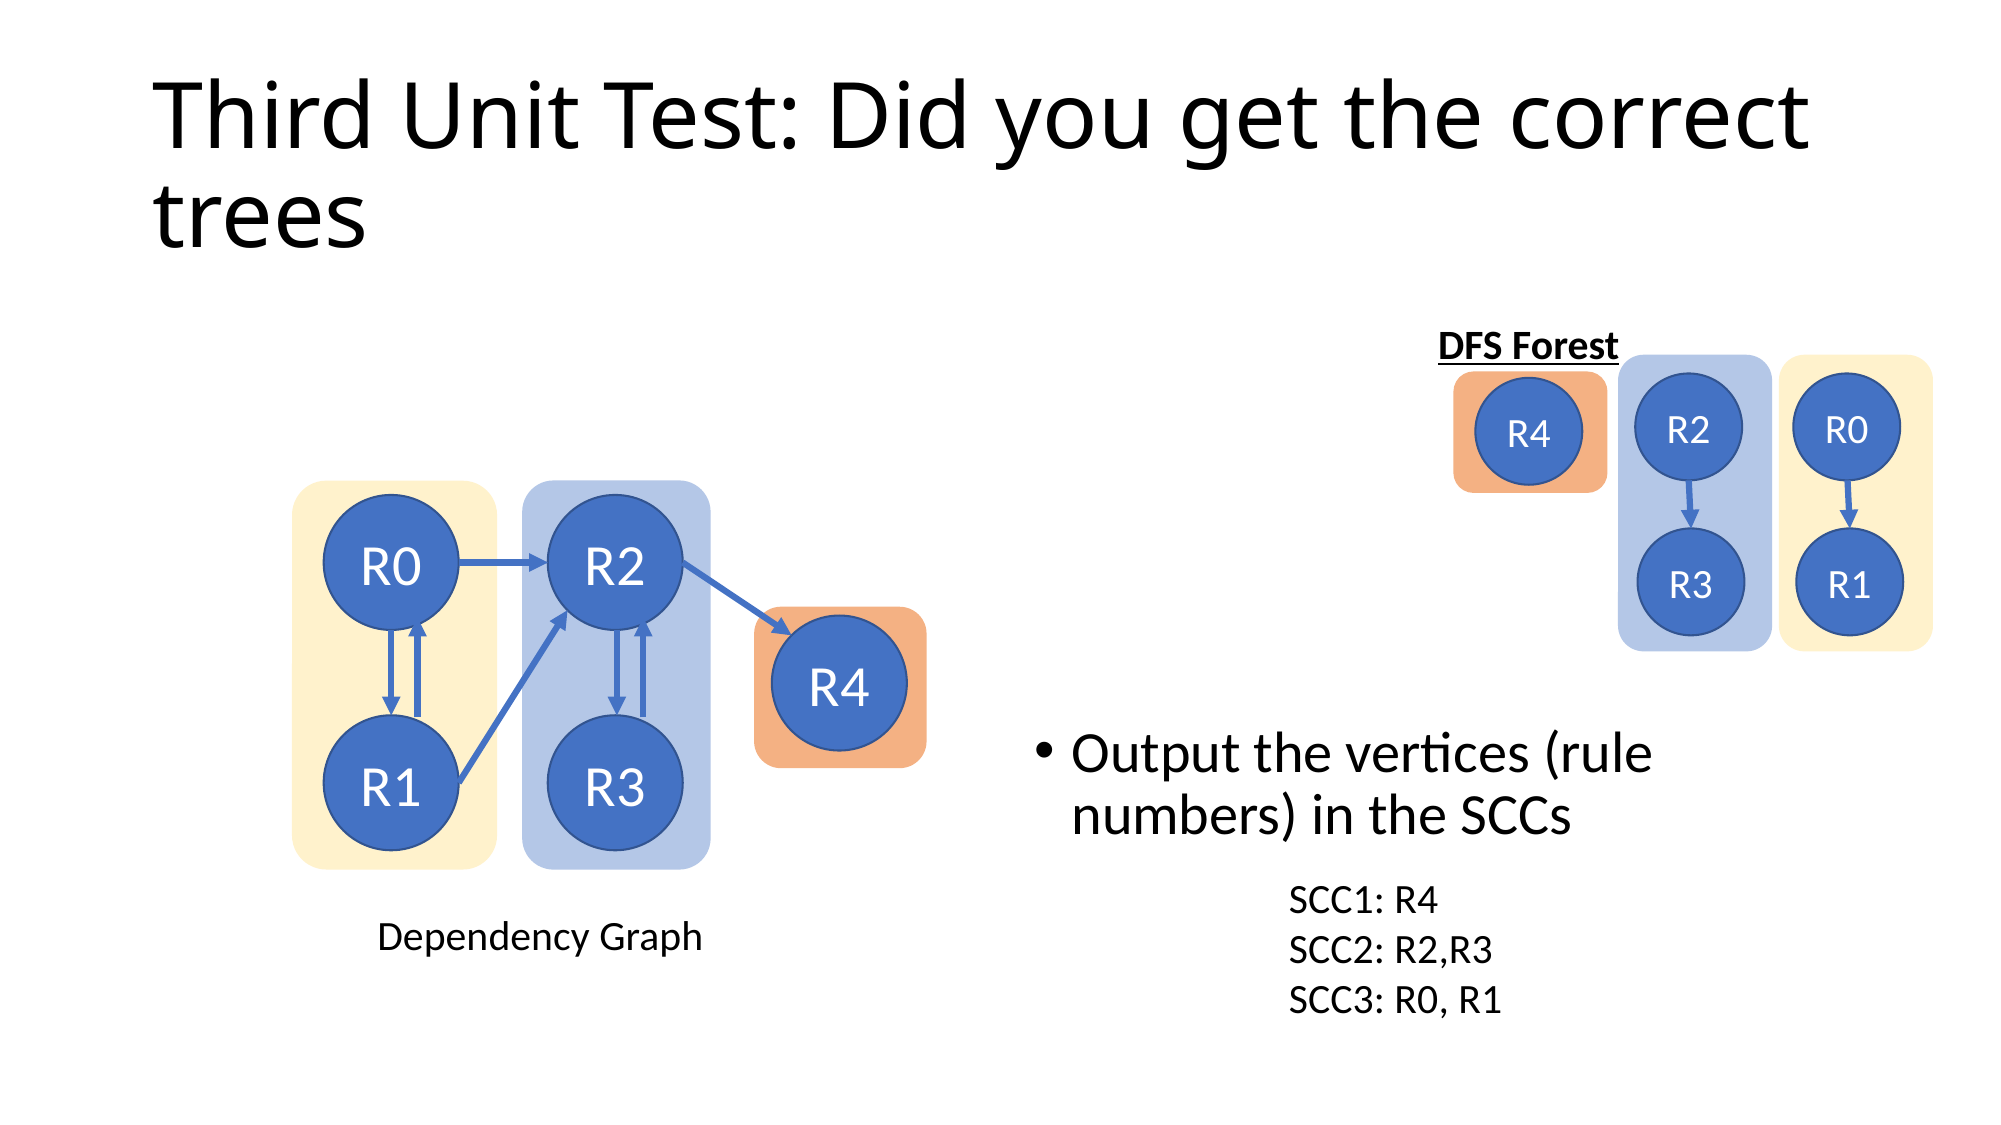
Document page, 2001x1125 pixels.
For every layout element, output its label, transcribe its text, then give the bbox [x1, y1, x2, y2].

text_box DFS Forest [1423, 310, 1635, 376]
text_box R0 [1792, 372, 1902, 482]
title Third Unit Test: Did you get the correct trees [137, 59, 1863, 278]
text_box [907, 606, 928, 769]
text_box R3 [1636, 527, 1746, 637]
text_box [1616, 353, 1774, 653]
text_box [290, 479, 495, 871]
text_box SCC1: R4 SCC2: R2,R3 SCC3: R0, R1 [1274, 864, 1518, 1030]
text_box Output the vertices (rule numbers) in the SCCs [1019, 714, 1849, 1125]
text_box [523, 851, 710, 871]
text_box R2 [1634, 372, 1744, 482]
text_box R1 [1795, 527, 1905, 637]
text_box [323, 494, 907, 851]
text_box [526, 479, 707, 494]
text_box [1452, 376, 1609, 494]
text_box Dependency Graph [362, 901, 719, 967]
text_box [1777, 353, 1935, 653]
text_box R4 [1474, 376, 1584, 486]
